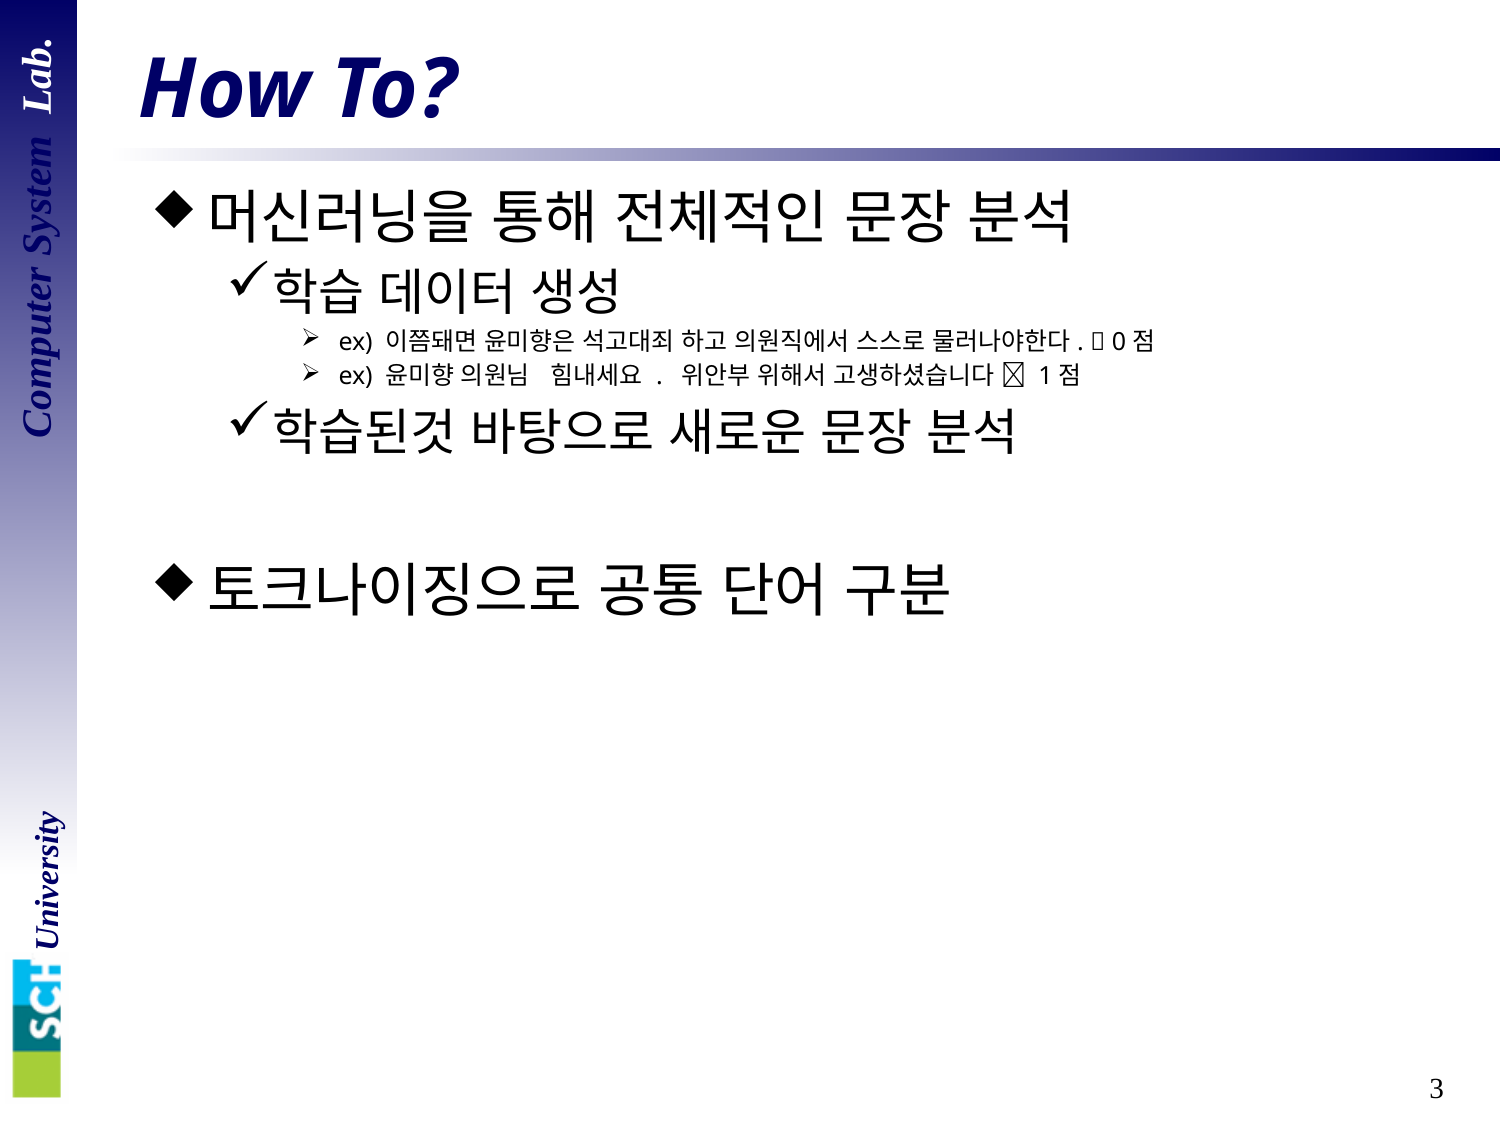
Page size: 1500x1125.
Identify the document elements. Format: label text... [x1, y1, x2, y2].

picture [5, 952, 69, 1104]
list 머신러닝을 통해 전체적인 문장 분석 학습 데이터 생성 ex) 이쯤돼면 윤미향은 석고대죄 하고 의원직에서 스스로 물러나야한다.  0점 ex) 윤미향 의원님 힘내세요 . 위안부 위해서 고생하셨습니다  1점 학습된것 바탕으로 새로운 문장 분석 토크나이징으로 공통 단어 구분 [135, 172, 1448, 1038]
title How To? [123, 25, 1460, 143]
